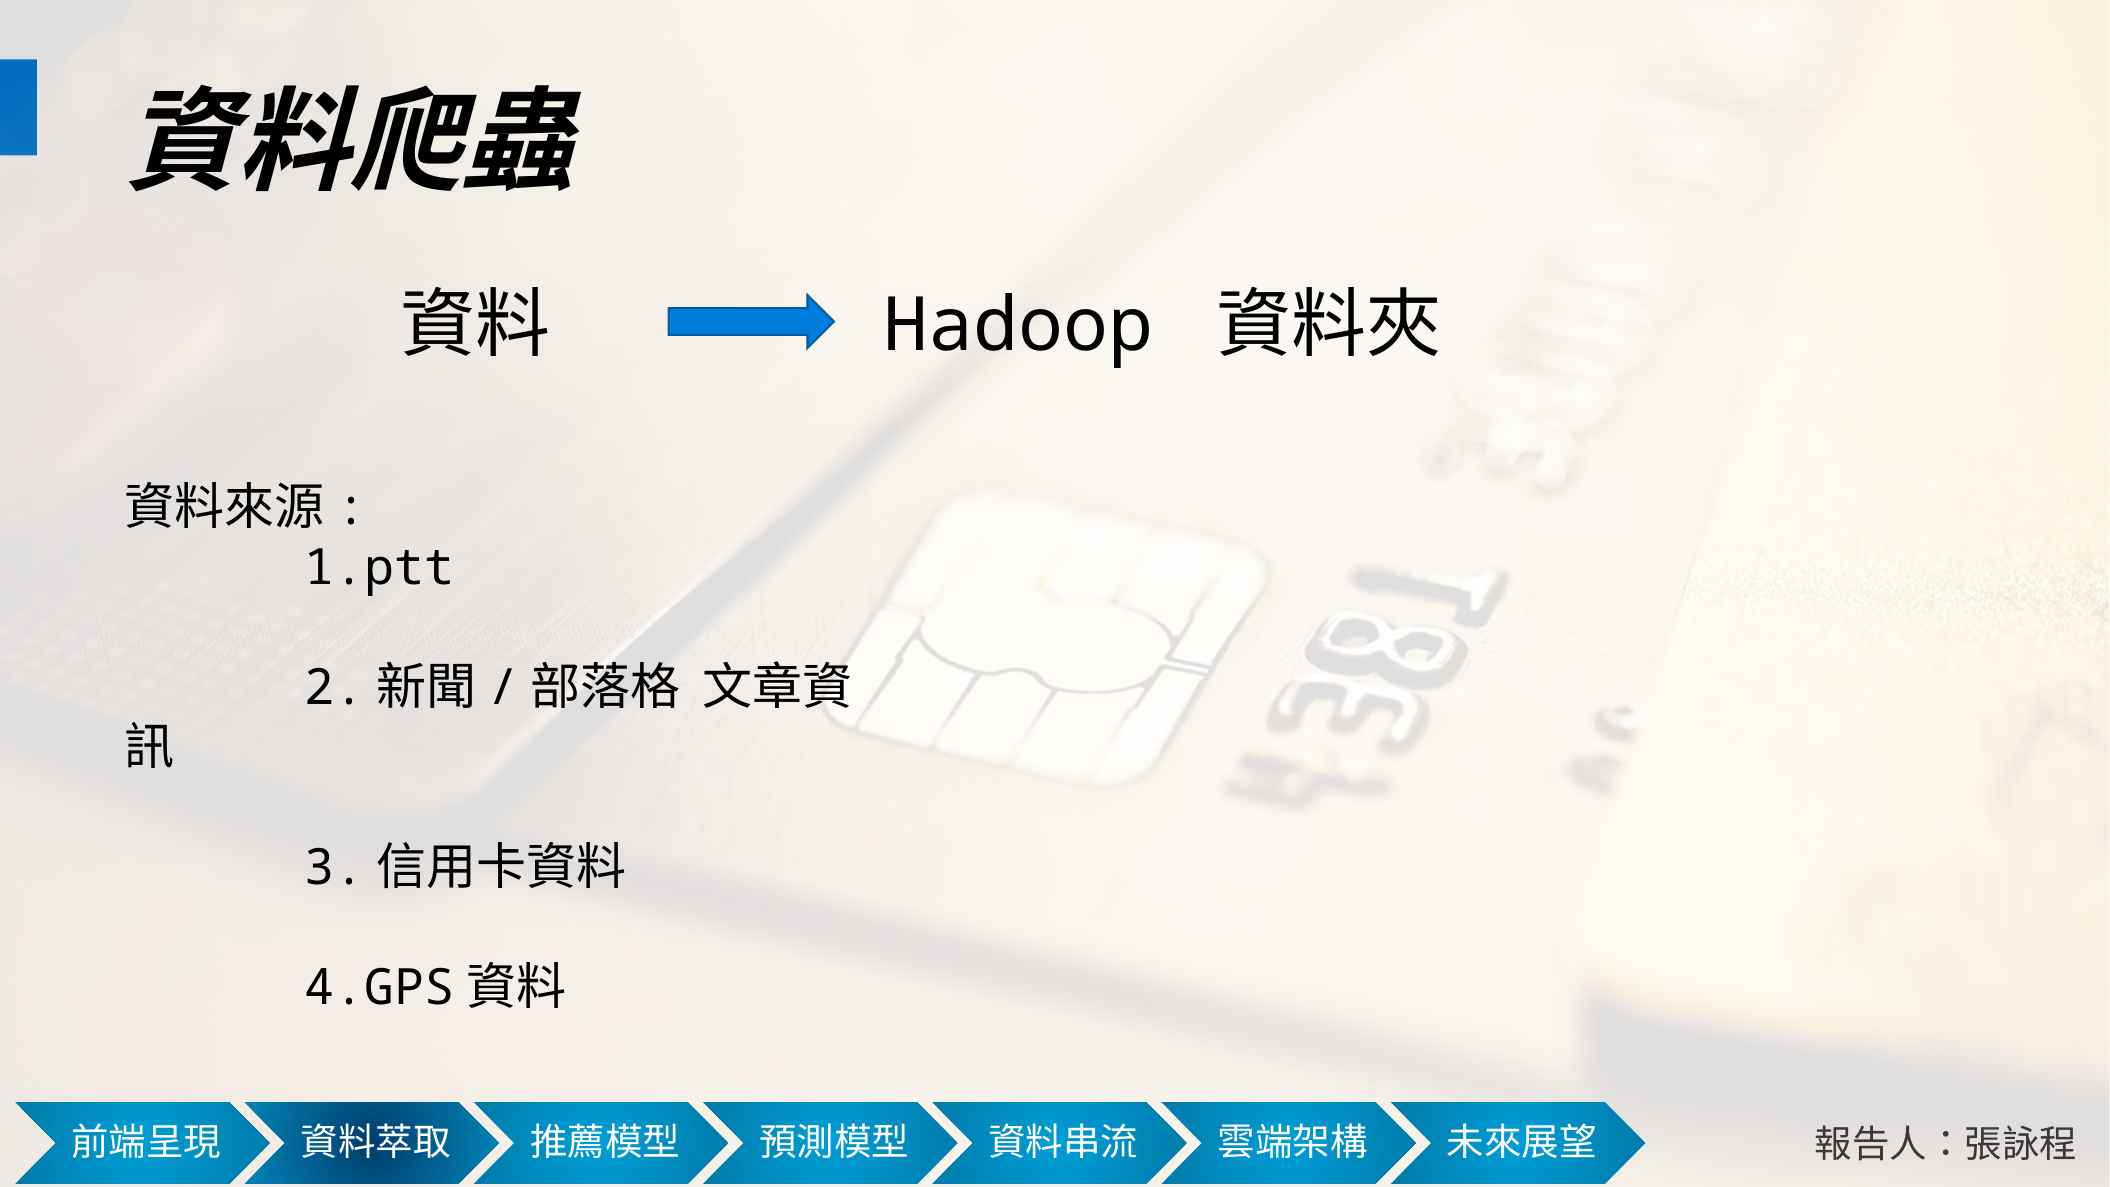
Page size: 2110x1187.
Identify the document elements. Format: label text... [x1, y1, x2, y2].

text_box 資料爬蟲 [109, 61, 654, 212]
text_box 資料來源: 1.ptt 2.新聞/部落格 文章資訊 3.信用卡資料 4.GPS資料 [109, 467, 902, 1022]
text_box 資料 [385, 268, 673, 374]
text_box 報告人：張詠程 [1798, 1112, 2095, 1174]
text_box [15, 1101, 1646, 1184]
text_box [667, 292, 836, 351]
text_box Hadoop 資料夾 [868, 268, 1457, 374]
